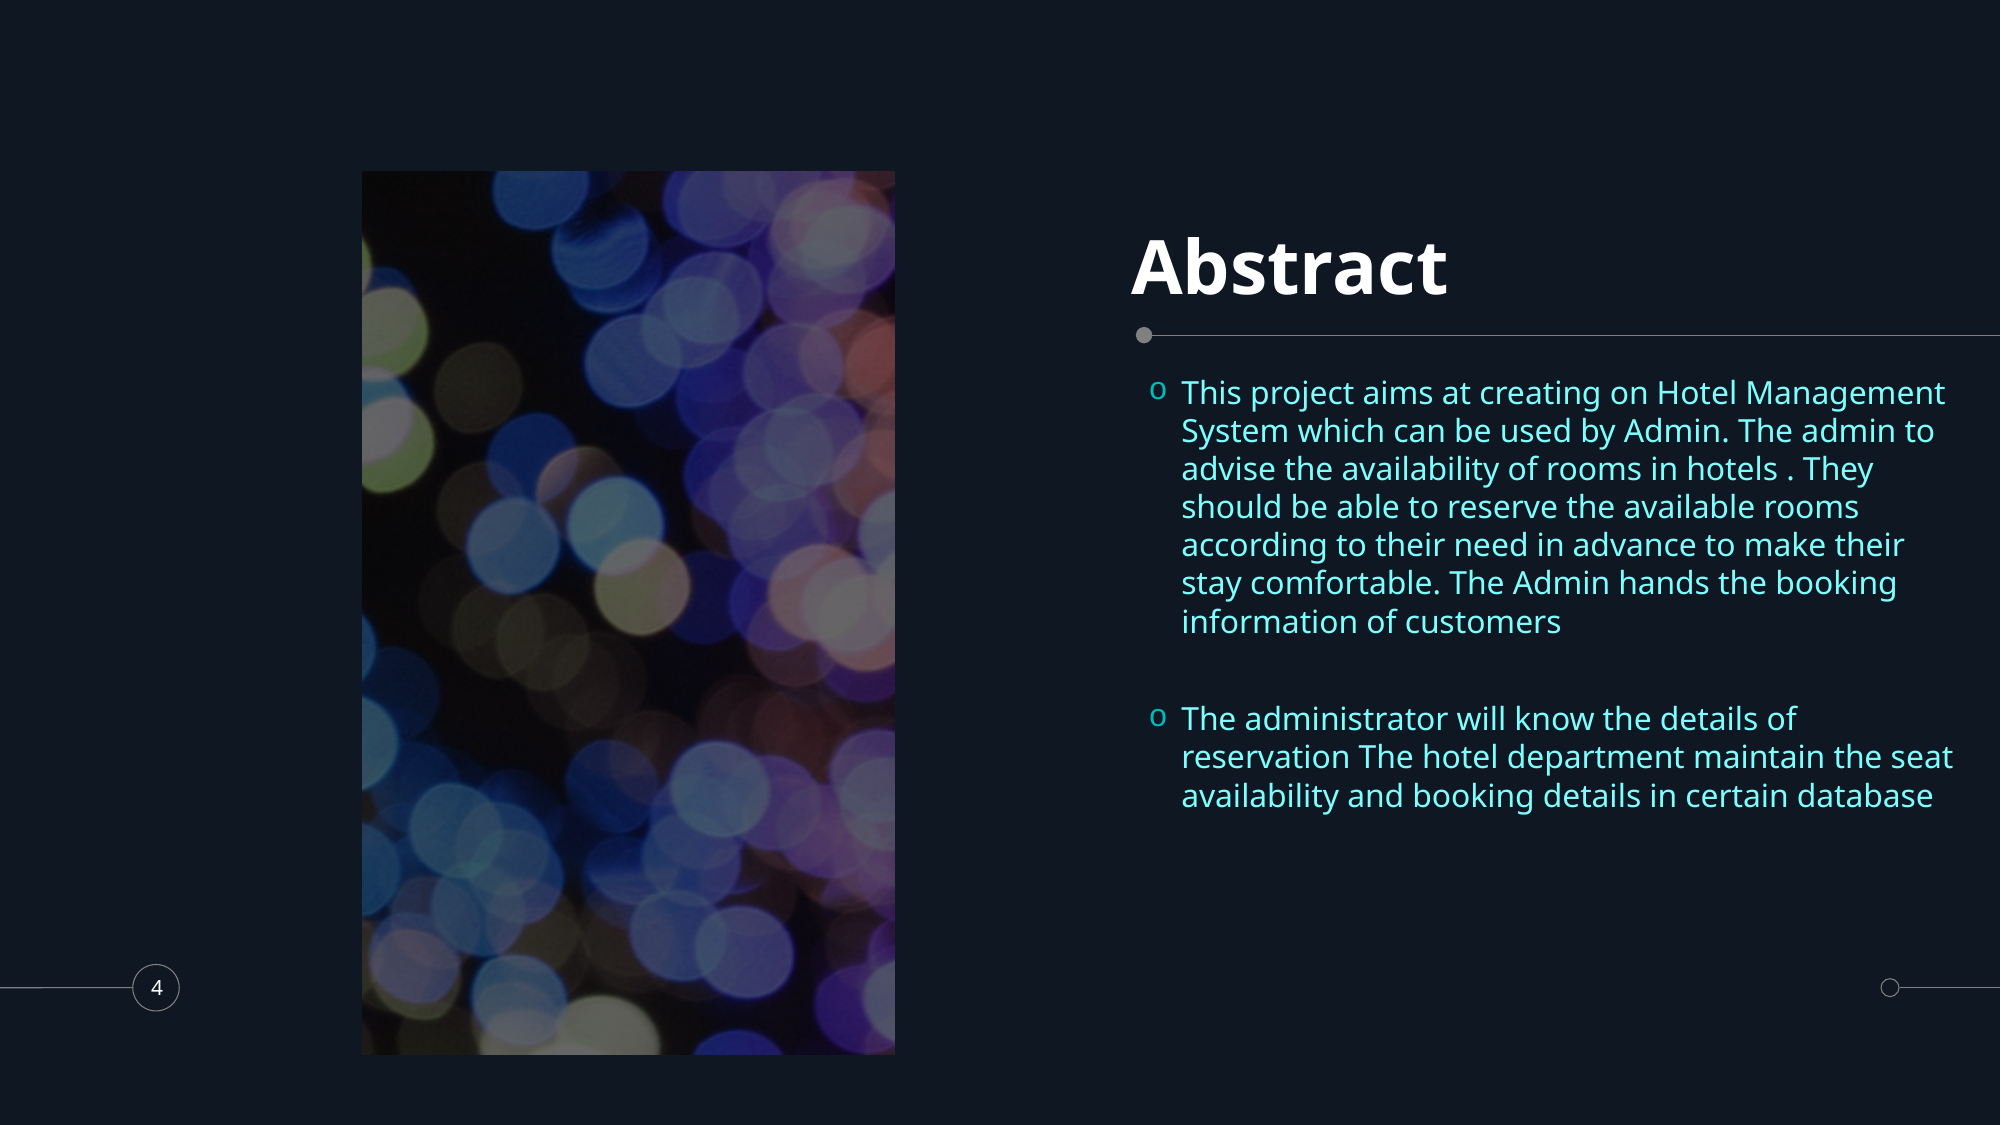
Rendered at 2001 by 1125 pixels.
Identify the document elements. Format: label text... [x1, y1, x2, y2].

list This project aims at creating on Hotel Management System which can be used by Admin. The admin to advise the availability of rooms in hotels . They should be able to reserve the available rooms according to their need in advance to make their stay comfortable. The Admin hands the booking information of customers The administrator will know the details of reservation The hotel department maintain the seat availability and booking details in certain database [1148, 372, 1974, 870]
title Abstract [1131, 178, 1869, 311]
picture [361, 171, 895, 1055]
slide_number 4 [127, 964, 186, 1014]
